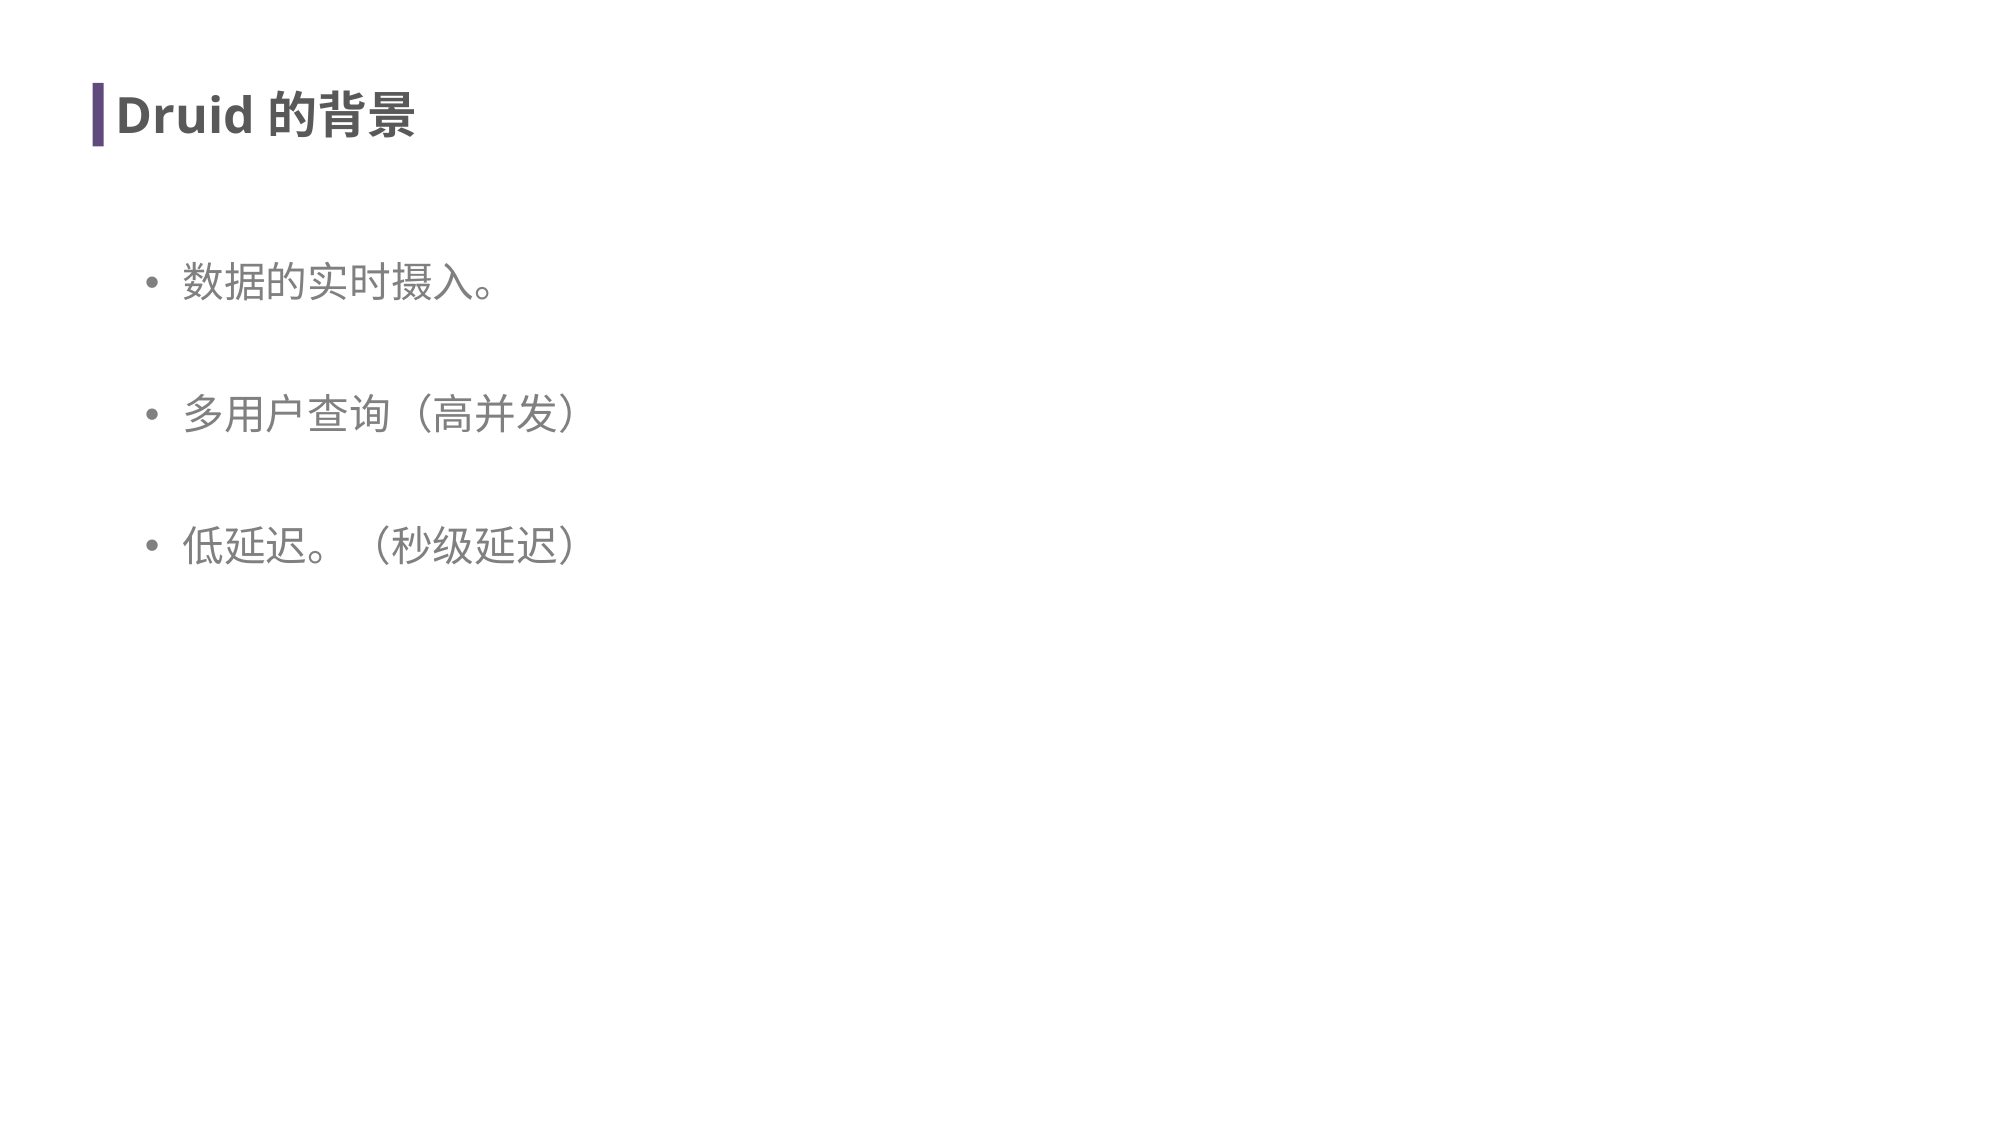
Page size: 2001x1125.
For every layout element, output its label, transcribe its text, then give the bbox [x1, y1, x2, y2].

text_box Druid的背景 [108, 76, 552, 152]
list 数据的实时摄入。 多用户查询（高并发） 低延迟。（秒级延迟） [136, 253, 1863, 969]
text_box [92, 82, 104, 147]
